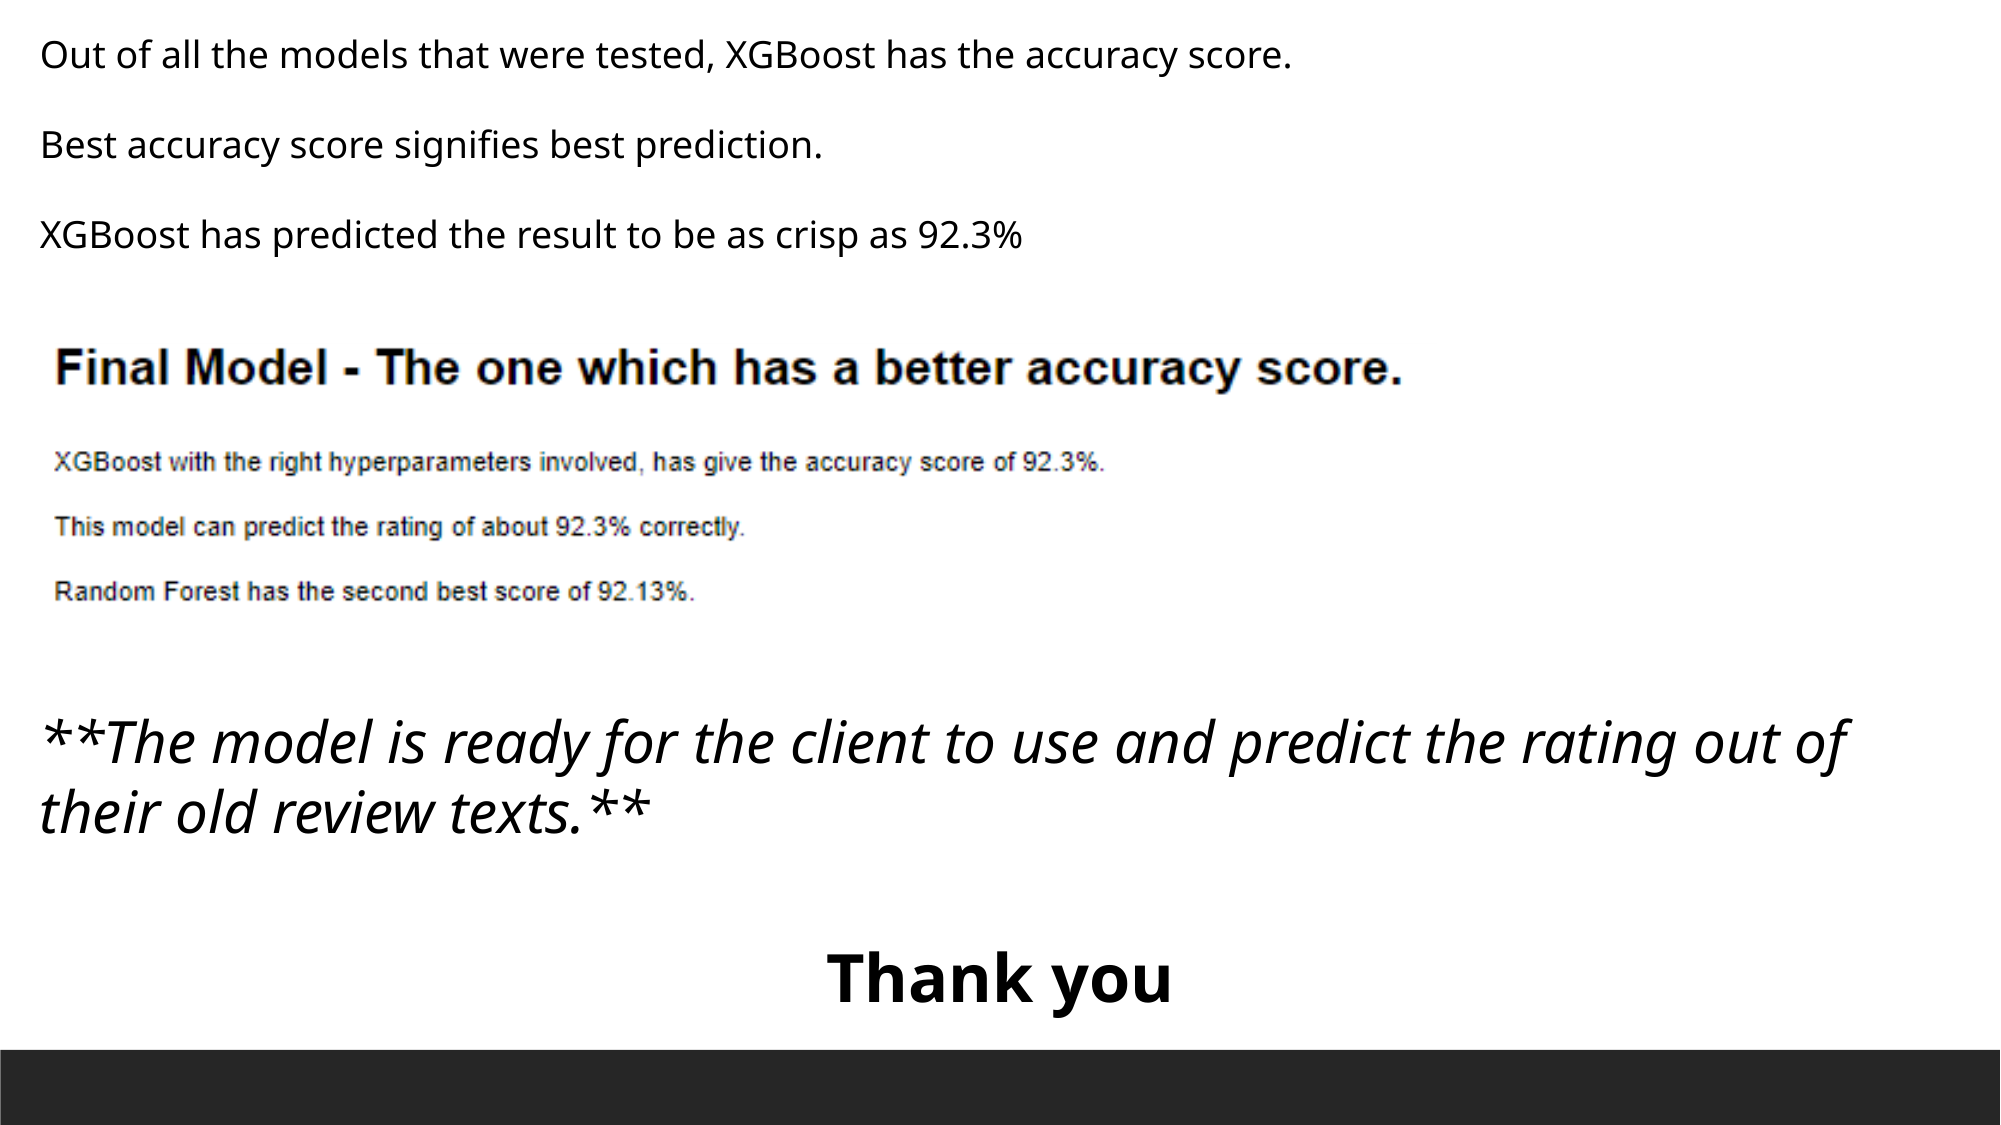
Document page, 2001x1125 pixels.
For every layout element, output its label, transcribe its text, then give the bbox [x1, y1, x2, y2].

text_box Out of all the models that were tested, XGBoost has the accuracy score. Best accuracy score signifies best prediction. XGBoost has predicted the result to be as crisp as 92.3% **The model is ready for the client to use and predict the rating out of their old review texts.** Thank you [25, 23, 1976, 1125]
picture [54, 341, 1438, 631]
